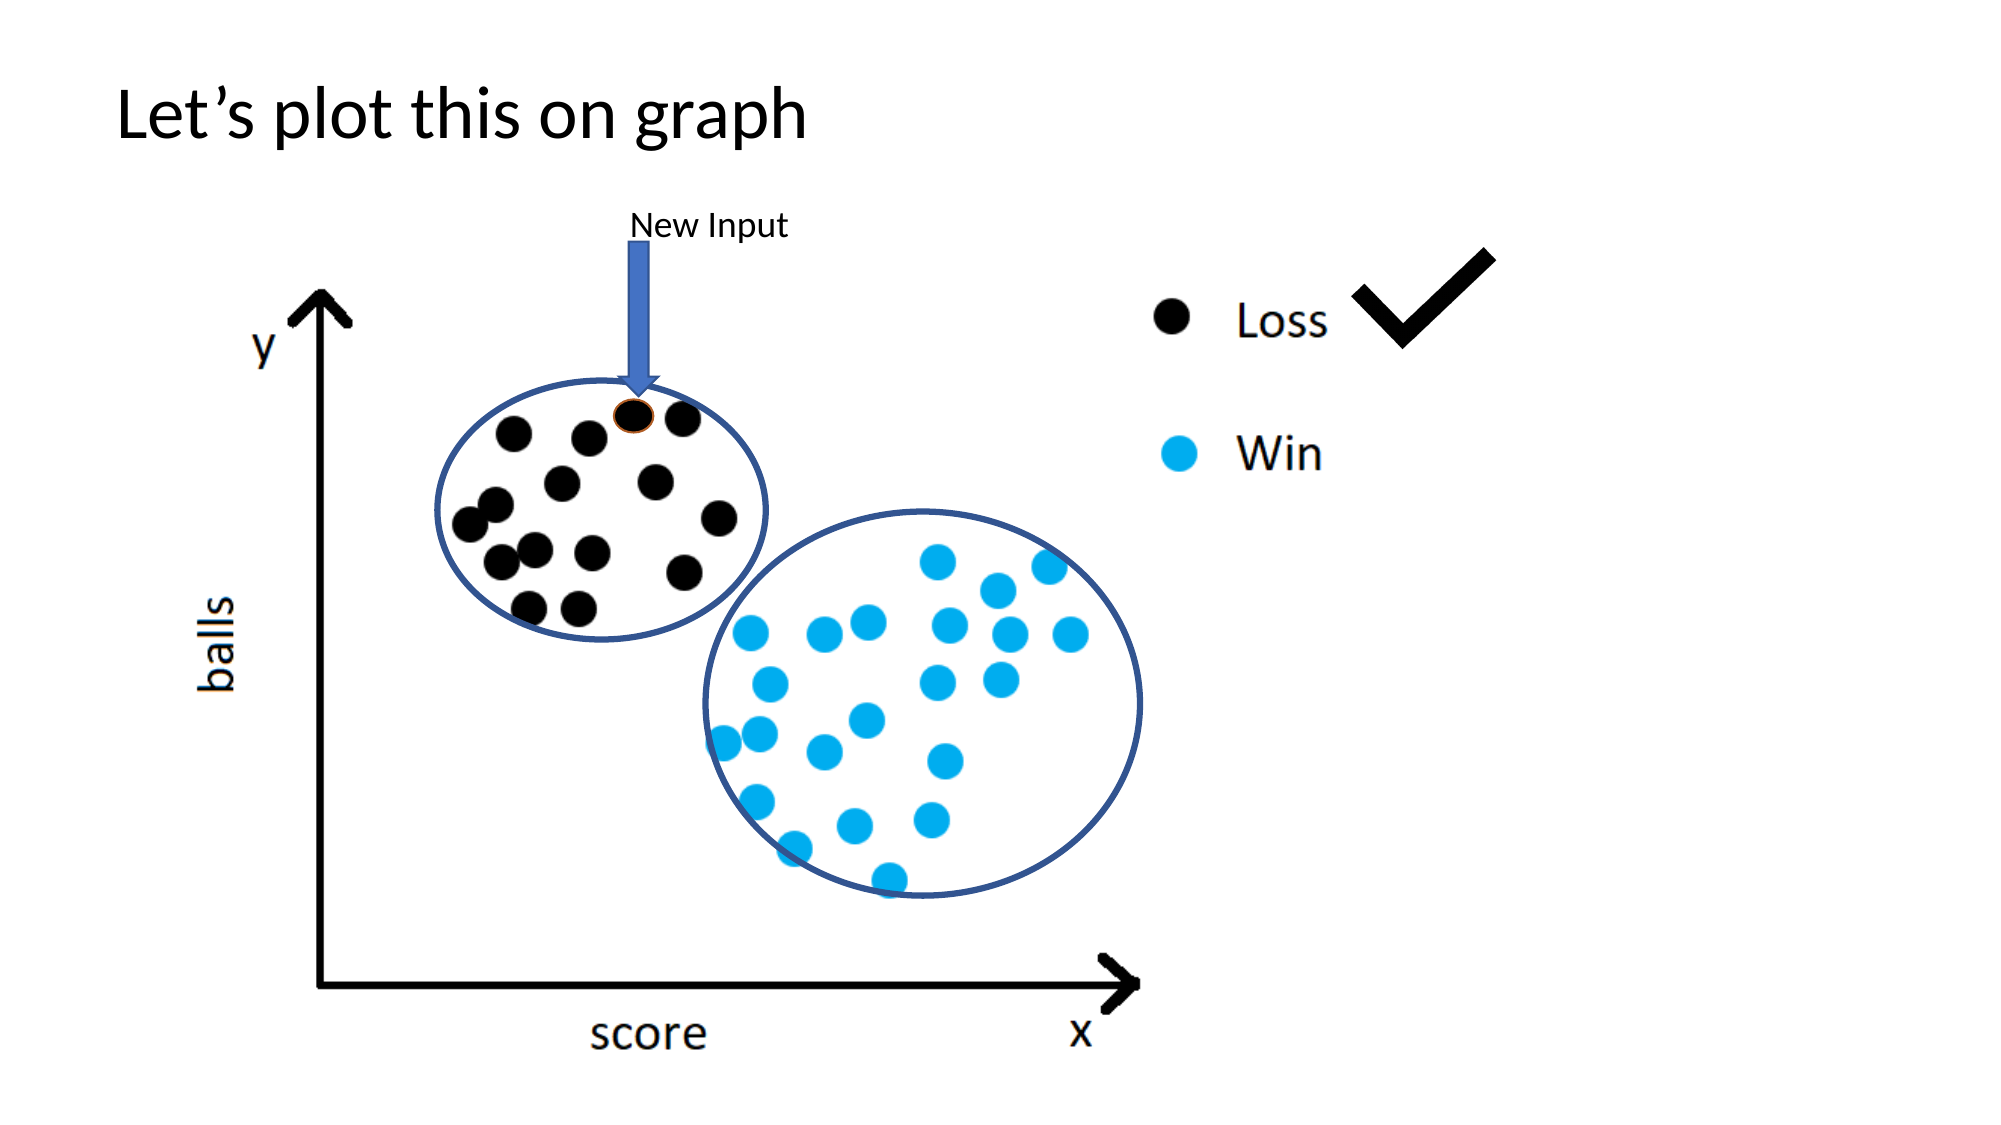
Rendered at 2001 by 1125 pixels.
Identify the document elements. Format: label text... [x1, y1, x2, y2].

text_box New Input [615, 192, 805, 229]
picture [1348, 222, 1499, 373]
text_box Let’s plot this on graph [101, 56, 825, 161]
picture [140, 229, 1344, 1098]
